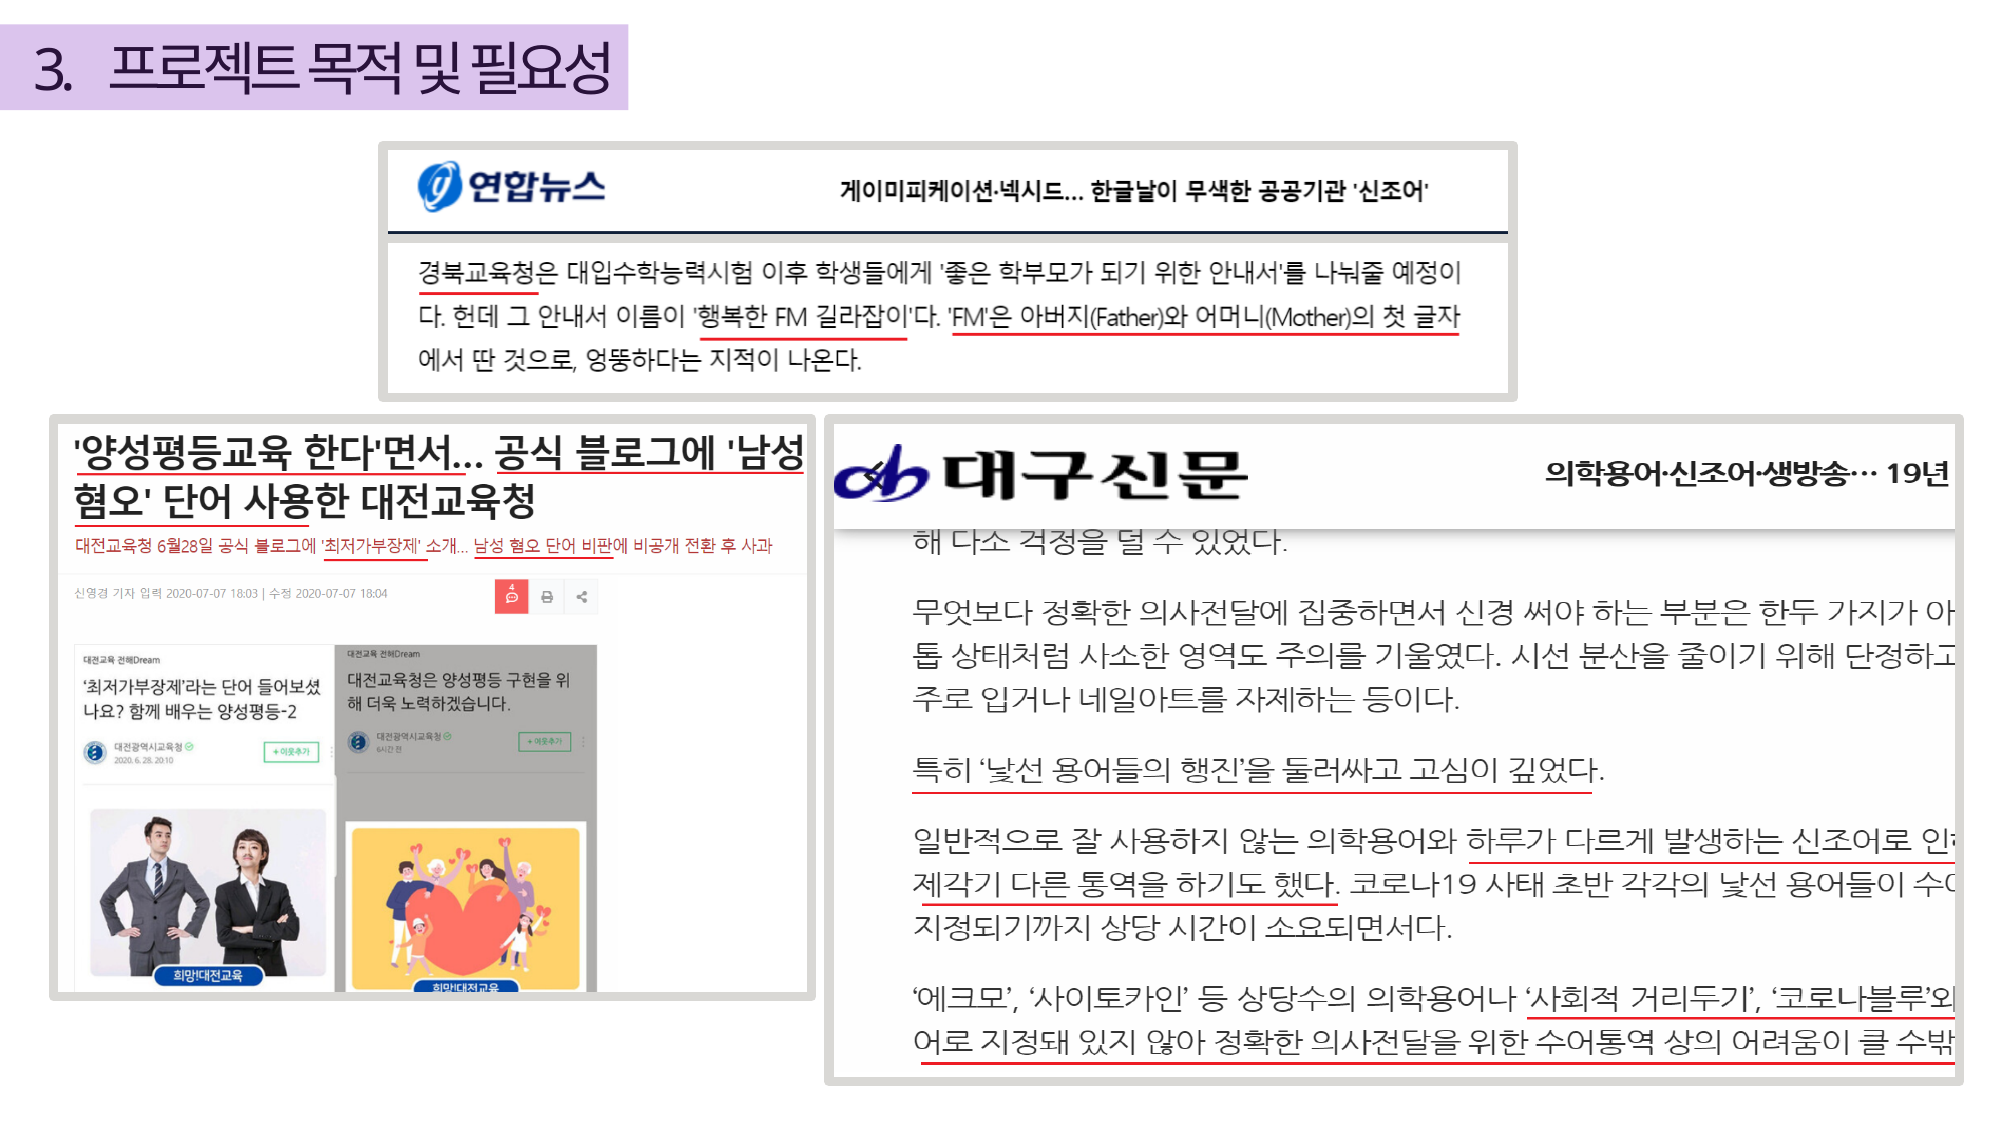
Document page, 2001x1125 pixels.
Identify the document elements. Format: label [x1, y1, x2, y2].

text_box [387, 150, 1509, 393]
picture [833, 423, 1955, 1077]
text_box [0, 23, 629, 111]
picture [58, 423, 807, 992]
